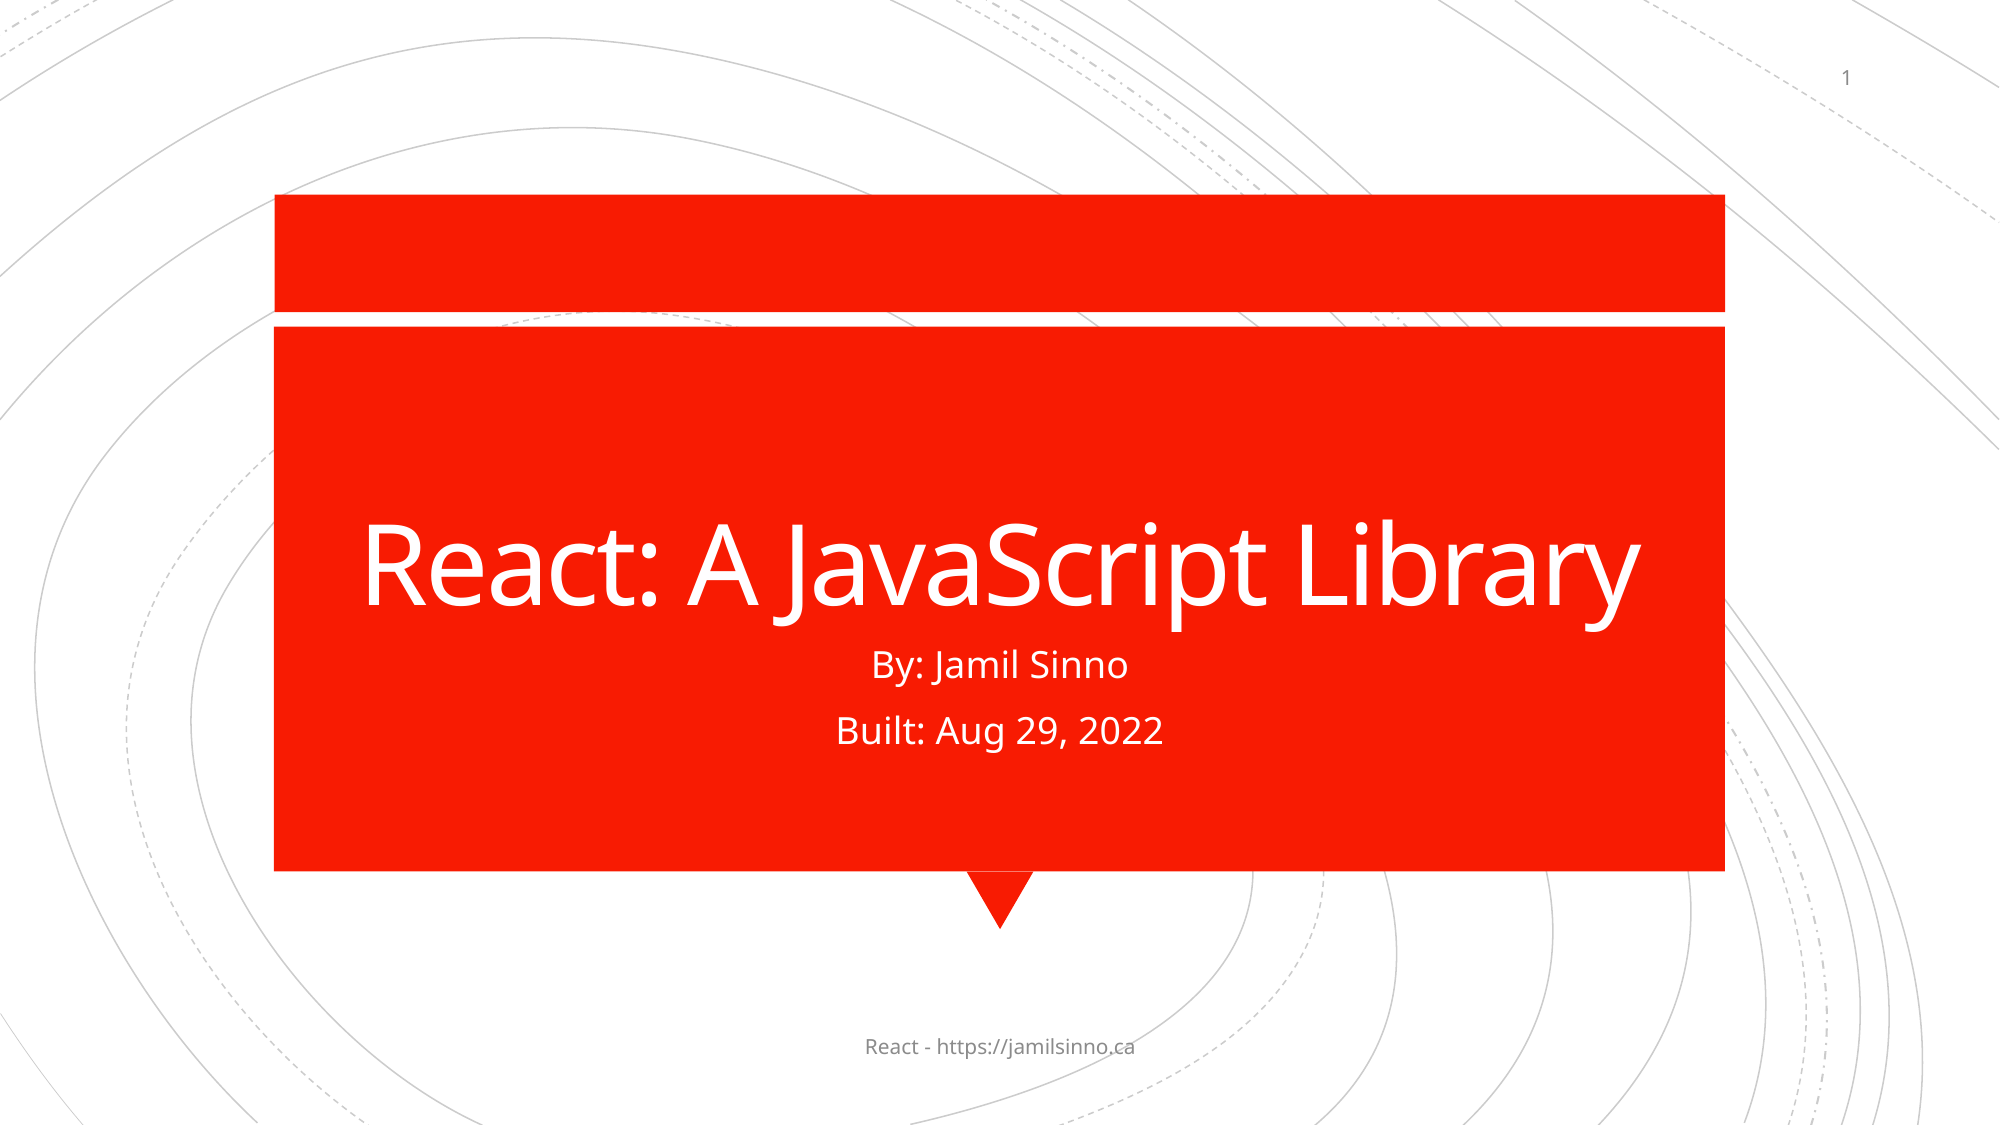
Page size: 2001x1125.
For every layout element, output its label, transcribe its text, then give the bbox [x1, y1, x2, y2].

slide_number 1 [1717, 52, 1868, 105]
footer React - https://jamilsinno.ca [131, 1021, 1869, 1074]
title React: A JavaScript Library [288, 340, 1713, 628]
subtitle By: Jamil Sinno Built: Aug 29, 2022 [288, 640, 1712, 858]
